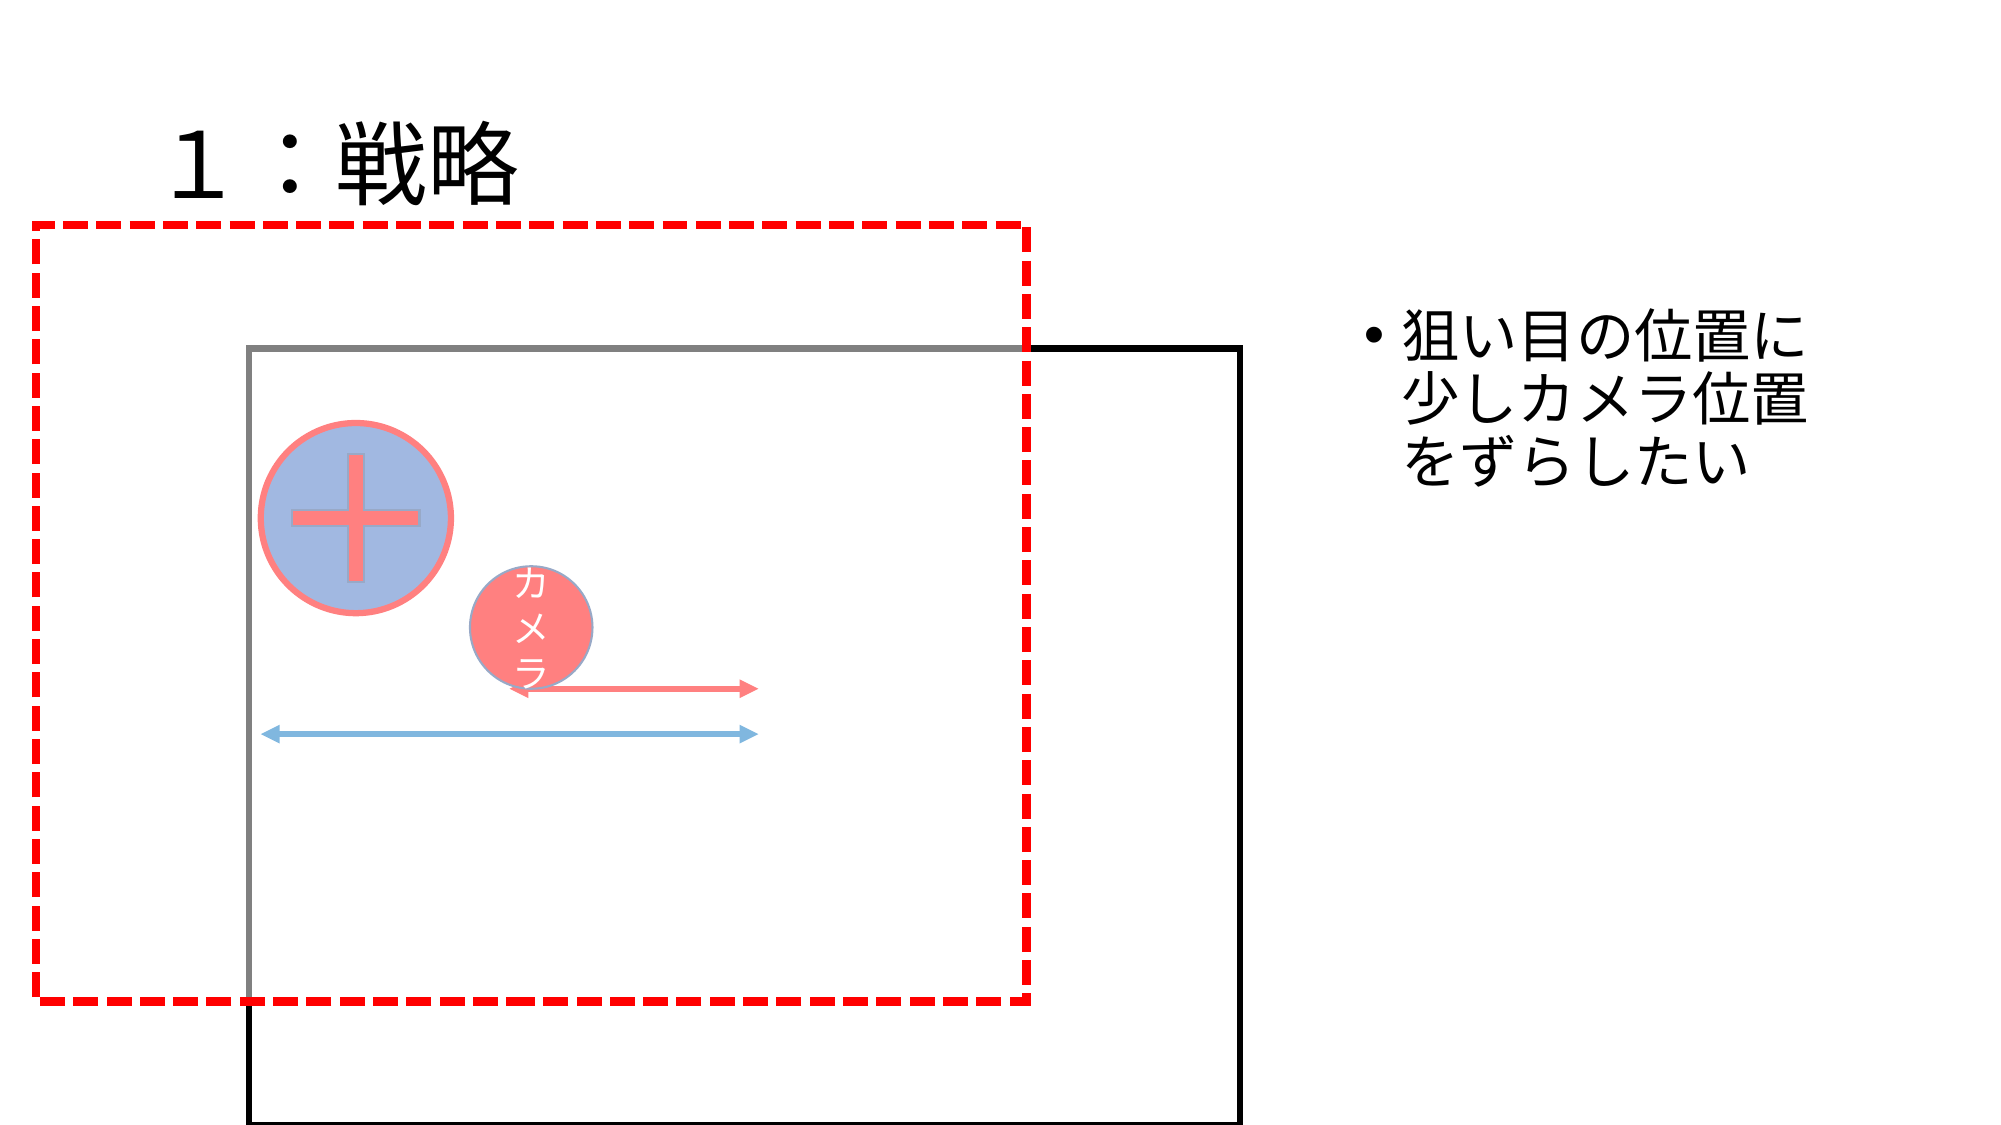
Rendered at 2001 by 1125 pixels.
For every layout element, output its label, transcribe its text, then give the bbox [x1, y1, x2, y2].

text_box [248, 348, 1241, 1125]
title １：戦略 [137, 59, 1863, 278]
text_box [260, 422, 451, 614]
list 狙い目の位置に少しカメラ位置をずらしたい [1348, 299, 1863, 1014]
text_box [35, 224, 1028, 1002]
